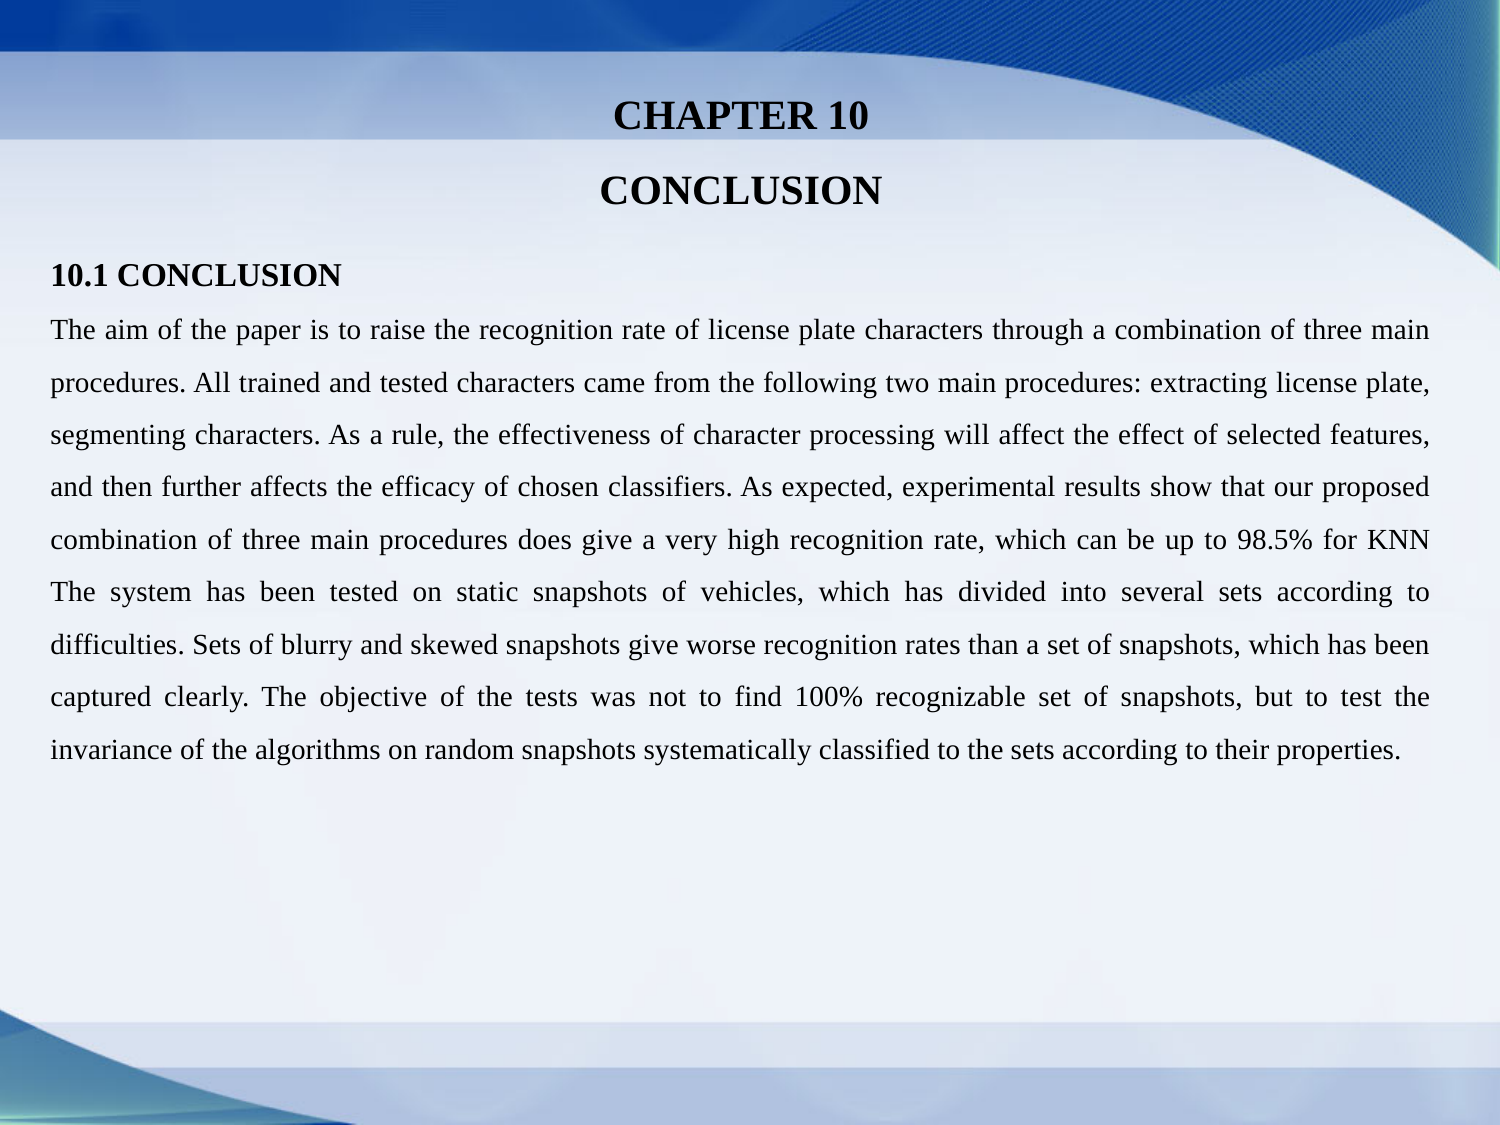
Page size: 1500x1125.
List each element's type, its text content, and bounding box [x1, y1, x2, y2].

picture [0, 0, 1500, 1125]
text_box CHAPTER 10 CONCLUSION 10.1 CONCLUSION The aim of the paper is to raise the recognition rate of license plate characters through a combination of three main procedures. All trained and tested characters came from the following two main procedures: extracting license plate, segmenting characters. As a rule, the effectiveness of character processing will affect the effect of selected features, and then further affects the efficacy of chosen classifiers. As expected, experimental results show that our proposed combination of three main procedures does give a very high recognition rate, which can be up to 98.5% for KNN The system has been tested on static snapshots of vehicles, which has divided into several sets according to difficulties. Sets of blurry and skewed snapshots give worse recognition rates than a set of snapshots, which has been captured clearly. The objective of the tests was not to find 100% recognizable set of snapshots, but to test the invariance of the algorithms on random snapshots systematically classified to the sets according to their properties. [35, 55, 1447, 773]
